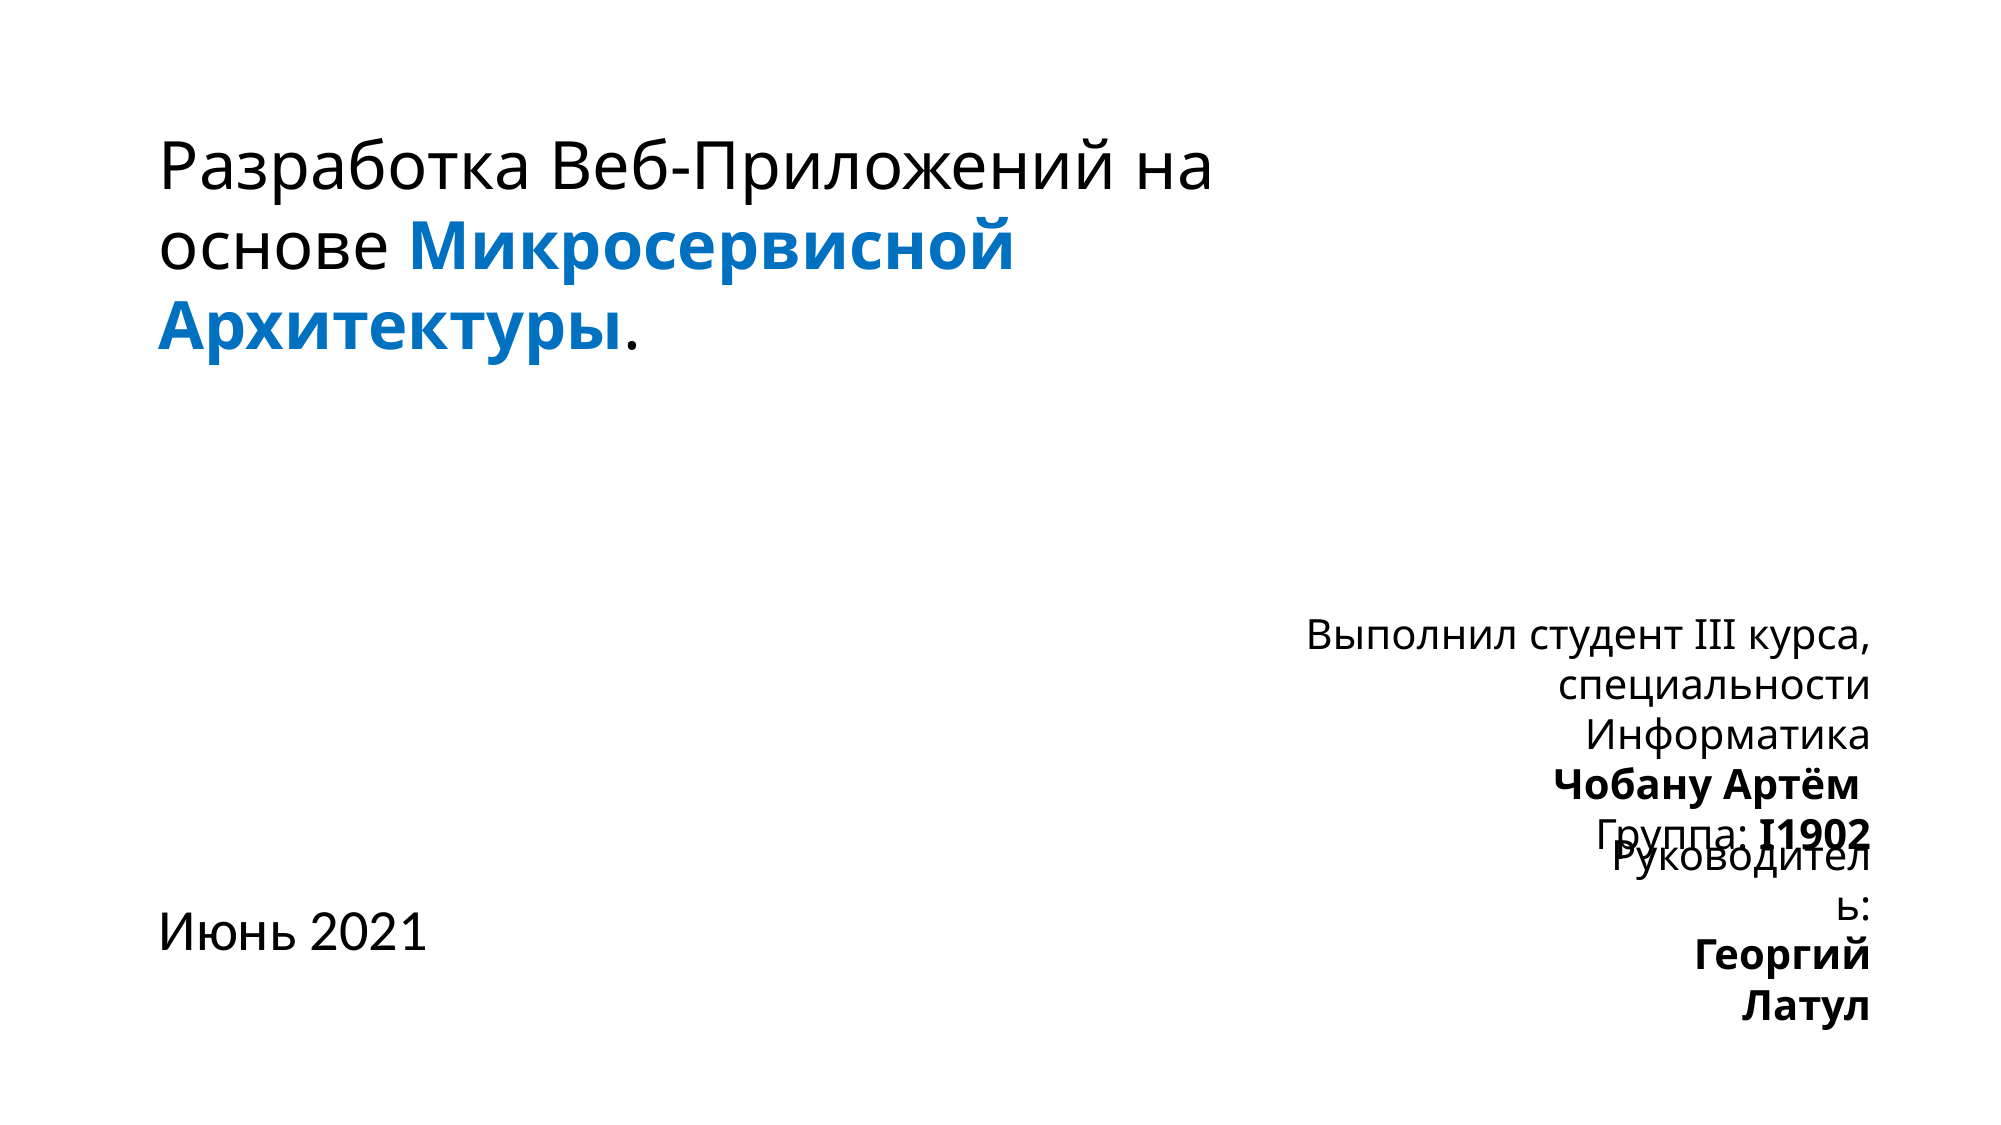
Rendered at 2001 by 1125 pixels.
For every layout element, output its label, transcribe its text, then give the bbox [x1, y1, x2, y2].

text_box Разработка Веб-Приложений на основе Микросервисной Архитектуры. [143, 115, 1409, 371]
text_box Июнь 2021 [143, 892, 466, 982]
text_box Выполнил студент III курса, специальности Информатика Чобану Артём Группа: I1902 [1259, 600, 1887, 865]
text_box Руководитель: Георгий Латул [1593, 820, 1887, 1036]
